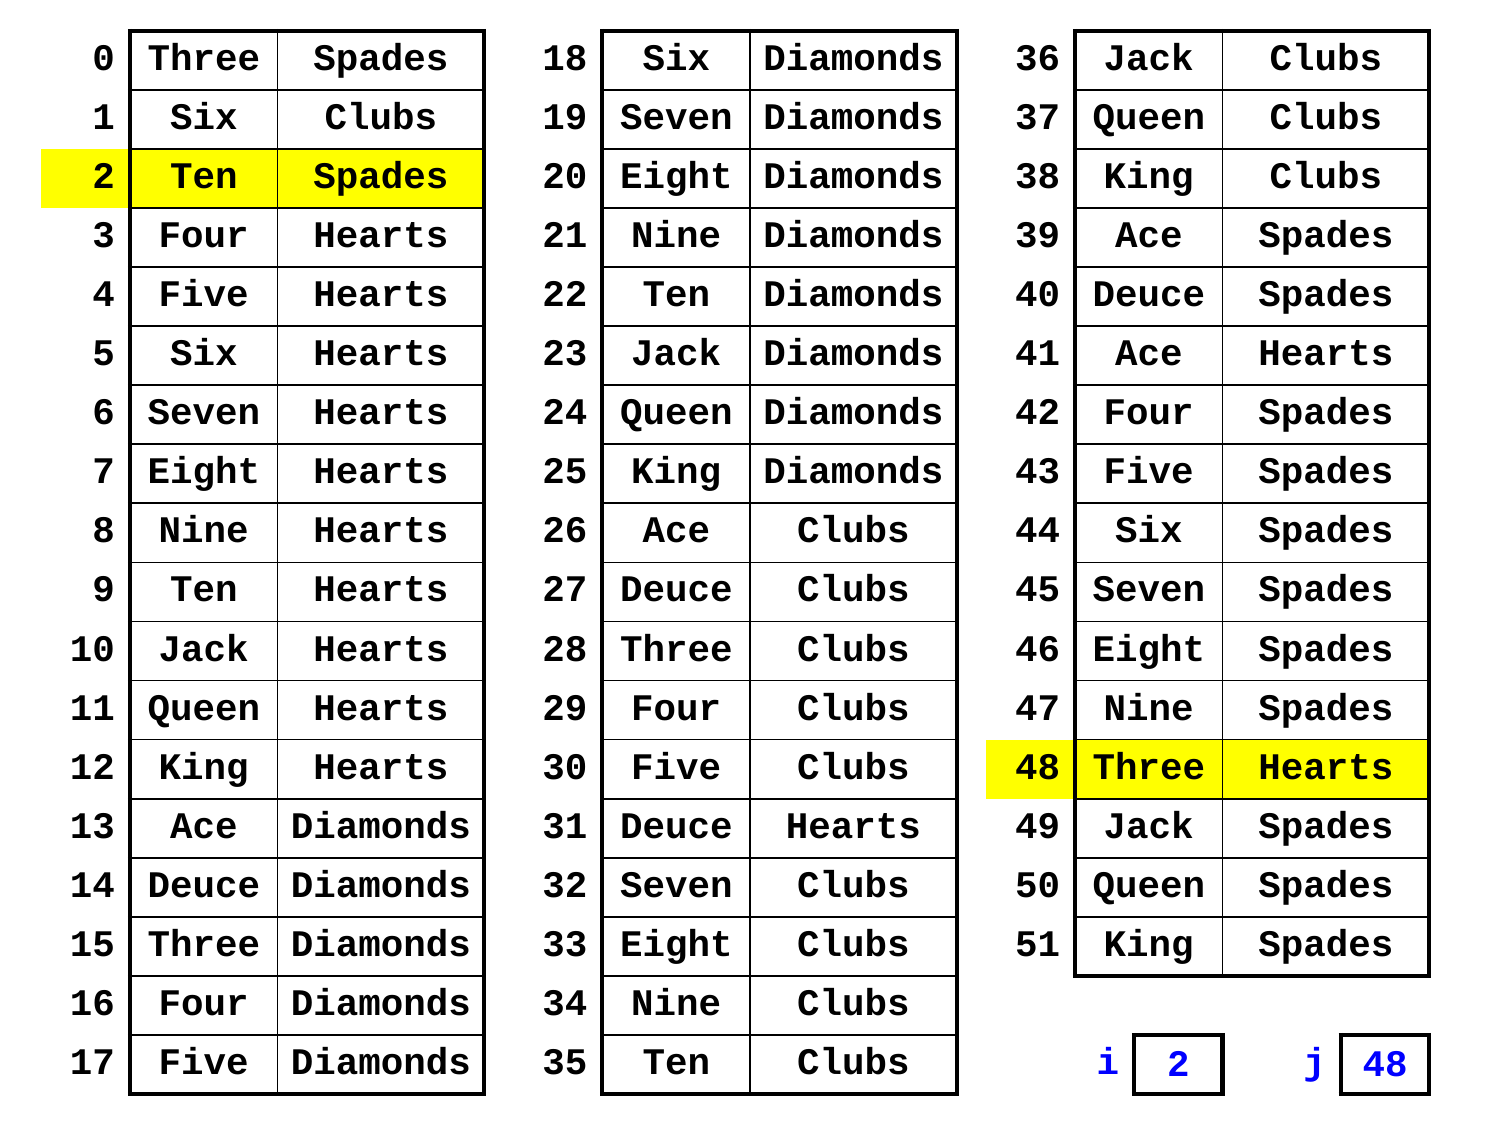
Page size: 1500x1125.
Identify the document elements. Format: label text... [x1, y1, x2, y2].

table_cell Clubs [751, 563, 955, 621]
table_cell Hearts [278, 445, 482, 502]
table_cell 29 [514, 681, 600, 740]
table_cell Ace [604, 504, 749, 562]
table_cell Diamonds [751, 327, 955, 384]
table_cell Four [604, 681, 749, 739]
table_cell Jack [132, 622, 277, 680]
table_cell 2 [41, 149, 128, 208]
table_cell 8 [41, 503, 128, 562]
table_cell Seven [132, 386, 277, 443]
table_cell Hearts [1223, 740, 1427, 798]
table_cell Deuce [1077, 268, 1222, 325]
table_cell 46 [986, 621, 1073, 681]
table_cell Eight [132, 445, 277, 502]
table_cell Hearts [278, 622, 482, 680]
table_cell 17 [41, 1035, 128, 1094]
table_cell Seven [604, 859, 749, 916]
table_cell Spades [1223, 504, 1427, 562]
table_header Six [604, 33, 749, 89]
table_cell Eight [604, 918, 749, 975]
table_cell Diamonds [278, 859, 482, 916]
table_cell Deuce [132, 859, 277, 916]
table_cell Four [132, 209, 277, 266]
table_cell Spades [1223, 445, 1427, 502]
table_cell 26 [514, 503, 600, 562]
table_cell Hearts [278, 681, 482, 739]
table_cell 45 [986, 562, 1073, 621]
table_header Spades [278, 33, 482, 89]
table_cell 6 [41, 385, 128, 444]
table_cell Spades [1223, 800, 1427, 857]
table_cell Nine [604, 977, 749, 1034]
table_cell 38 [986, 149, 1073, 208]
table_cell Four [1077, 386, 1222, 443]
table_cell 5 [41, 326, 128, 385]
table_cell 28 [514, 621, 600, 681]
table_cell Jack [604, 327, 749, 384]
table_header 0 [41, 31, 128, 90]
table_cell Five [604, 740, 749, 798]
table_cell 33 [514, 917, 600, 976]
table_cell Nine [604, 209, 749, 266]
table_cell 44 [986, 503, 1073, 562]
table_cell Clubs [1223, 91, 1427, 148]
table_cell 40 [986, 267, 1073, 326]
table_cell King [604, 445, 749, 502]
table_cell Diamonds [751, 150, 955, 207]
table_cell Clubs [751, 1036, 955, 1092]
table_cell Jack [1077, 800, 1222, 857]
table_cell 50 [986, 858, 1073, 917]
table_cell Clubs [751, 504, 955, 562]
table_cell Clubs [751, 740, 955, 798]
table_cell Clubs [751, 918, 955, 975]
table_header 36 [986, 31, 1073, 90]
table_cell Diamonds [751, 91, 955, 148]
table_header Three [132, 33, 277, 89]
table_cell 22 [514, 267, 600, 326]
table_cell 1 [41, 90, 128, 149]
table_cell 34 [514, 976, 600, 1035]
table_cell Hearts [278, 268, 482, 325]
table_cell 27 [514, 562, 600, 621]
table_cell Clubs [751, 622, 955, 680]
table_header j [1282, 1035, 1339, 1094]
table_cell 37 [986, 90, 1073, 149]
table_cell 9 [41, 562, 128, 621]
table_cell Spades [1223, 859, 1427, 916]
table_cell 3 [41, 208, 128, 267]
table_cell 35 [514, 1035, 600, 1094]
table_cell 30 [514, 740, 600, 799]
table_cell Clubs [751, 977, 955, 1034]
table_cell Spades [278, 150, 482, 207]
table_cell 51 [986, 917, 1073, 976]
table_cell Hearts [278, 563, 482, 621]
table_cell Queen [604, 386, 749, 443]
table_cell 13 [41, 799, 128, 858]
table_cell 42 [986, 385, 1073, 444]
table_header 18 [514, 31, 600, 90]
table_cell Deuce [604, 800, 749, 857]
table_cell Clubs [751, 859, 955, 916]
table_cell 41 [986, 326, 1073, 385]
table_cell Queen [1077, 91, 1222, 148]
table_cell Queen [132, 681, 277, 739]
table_cell Three [132, 918, 277, 975]
table_cell 12 [41, 740, 128, 799]
table_cell 43 [986, 444, 1073, 503]
table_cell Six [132, 327, 277, 384]
table_cell Ace [132, 800, 277, 857]
table_cell 23 [514, 326, 600, 385]
table_cell 15 [41, 917, 128, 976]
table_cell Ace [1077, 327, 1222, 384]
table_cell 10 [41, 621, 128, 681]
table_cell Spades [1223, 681, 1427, 739]
table_cell Hearts [278, 209, 482, 266]
table_cell Ten [132, 150, 277, 207]
table_header 2 [1136, 1037, 1220, 1092]
table_header Clubs [1223, 33, 1427, 89]
table_cell Spades [1223, 209, 1427, 266]
table_header Jack [1077, 33, 1222, 89]
table_cell Eight [1077, 622, 1222, 680]
table_cell Four [132, 977, 277, 1034]
table_cell King [1077, 150, 1222, 207]
table_cell 31 [514, 799, 600, 858]
table_cell Three [1077, 740, 1222, 798]
table_cell Nine [132, 504, 277, 562]
table_cell Deuce [604, 563, 749, 621]
table_cell Spades [1223, 563, 1427, 621]
table_cell 24 [514, 385, 600, 444]
table_header Diamonds [751, 33, 955, 89]
table_cell Diamonds [751, 386, 955, 443]
table_cell Ten [132, 563, 277, 621]
table_cell 16 [41, 976, 128, 1035]
table_cell 21 [514, 208, 600, 267]
table_cell Five [1077, 445, 1222, 502]
table_cell Spades [1223, 268, 1427, 325]
table_cell 4 [41, 267, 128, 326]
table_cell Diamonds [278, 1036, 482, 1092]
table_cell Hearts [1223, 327, 1427, 384]
table_cell 48 [986, 740, 1073, 799]
table_cell Eight [604, 150, 749, 207]
table_cell Diamonds [278, 800, 482, 857]
table_cell Spades [1223, 918, 1427, 974]
table_cell Ace [1077, 209, 1222, 266]
table_cell 39 [986, 208, 1073, 267]
table_cell Ten [604, 1036, 749, 1092]
table_cell Hearts [278, 504, 482, 562]
table_cell Seven [604, 91, 749, 148]
table_cell 25 [514, 444, 600, 503]
table_cell Nine [1077, 681, 1222, 739]
table_cell Clubs [1223, 150, 1427, 207]
table_cell 49 [986, 799, 1073, 858]
table_cell 19 [514, 90, 600, 149]
table_cell Queen [1077, 859, 1222, 916]
table_header i [1075, 1035, 1132, 1094]
table_cell Diamonds [278, 918, 482, 975]
table_cell King [132, 740, 277, 798]
table_cell 32 [514, 858, 600, 917]
table_cell Diamonds [751, 268, 955, 325]
table_cell Seven [1077, 563, 1222, 621]
table_cell Six [1077, 504, 1222, 562]
table_cell King [1077, 918, 1222, 974]
table_cell Spades [1223, 386, 1427, 443]
table_cell Five [132, 268, 277, 325]
table_cell Clubs [751, 681, 955, 739]
table_cell Six [132, 91, 277, 148]
table_cell Diamonds [278, 977, 482, 1034]
table_cell 7 [41, 444, 128, 503]
table_header 48 [1343, 1037, 1427, 1092]
table_cell Hearts [278, 327, 482, 384]
table_cell 11 [41, 681, 128, 740]
table_cell Spades [1223, 622, 1427, 680]
table_cell 20 [514, 149, 600, 208]
table_cell 14 [41, 858, 128, 917]
table_cell 47 [986, 681, 1073, 740]
table_cell Hearts [278, 740, 482, 798]
table_cell Diamonds [751, 209, 955, 266]
table_cell Diamonds [751, 445, 955, 502]
table_cell Three [604, 622, 749, 680]
table_cell Clubs [278, 91, 482, 148]
table_cell Hearts [278, 386, 482, 443]
table_cell Five [132, 1036, 277, 1092]
table_cell Ten [604, 268, 749, 325]
table_cell Hearts [751, 800, 955, 857]
